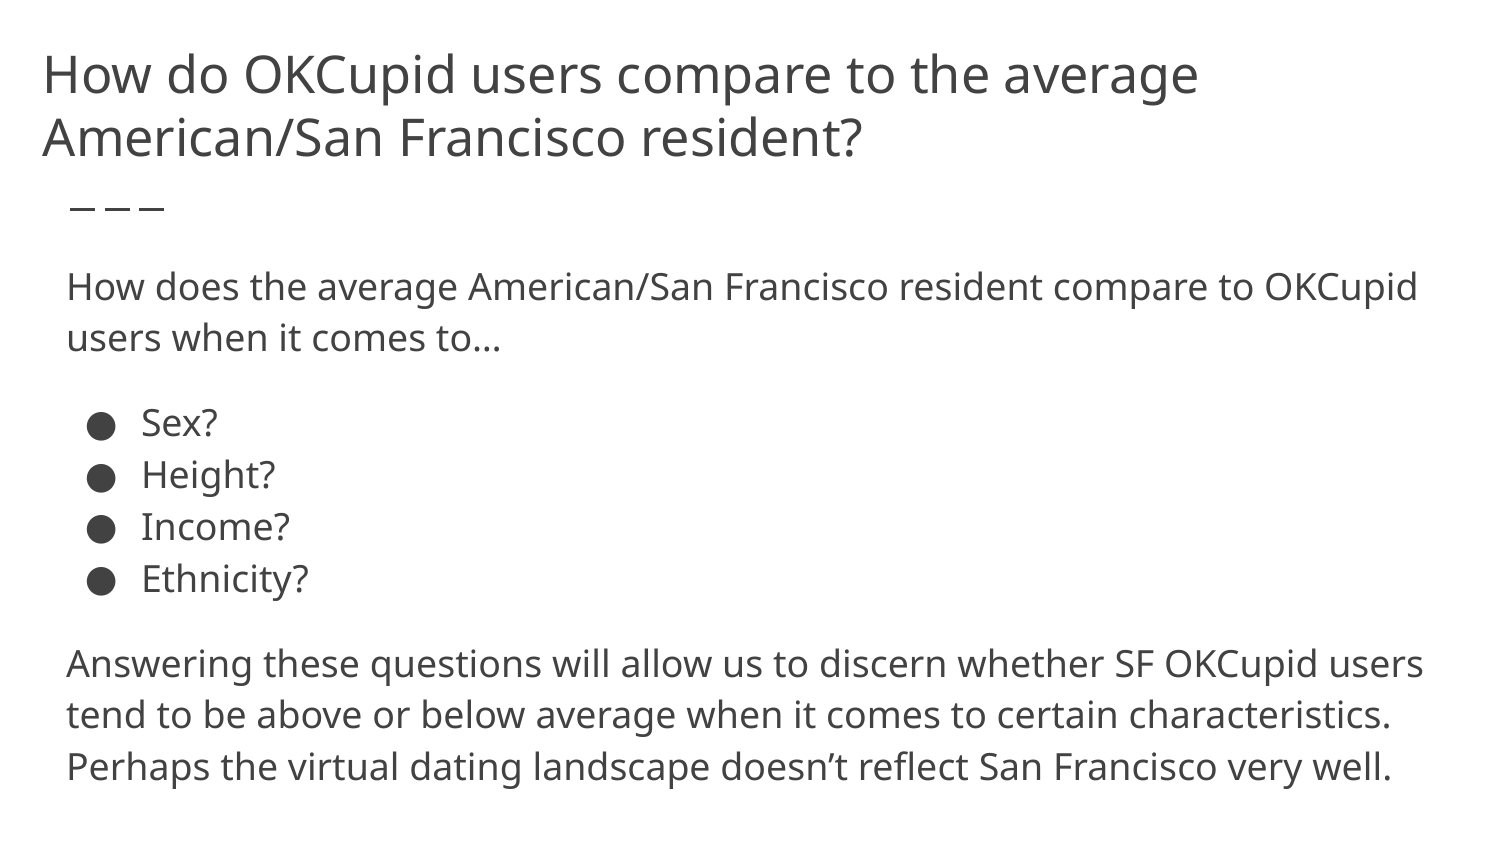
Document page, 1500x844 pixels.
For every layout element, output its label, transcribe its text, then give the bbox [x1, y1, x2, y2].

list How does the average American/San Francisco resident compare to OKCupid users when it comes to… Sex? Height? Income? Ethnicity? Answering these questions will allow us to discern whether SF OKCupid users tend to be above or below average when it comes to certain characteristics. Perhaps the virtual dating landscape doesn’t reflect San Francisco very well. [51, 240, 1449, 515]
title How do OKCupid users compare to the average American/San Francisco resident? [27, 27, 1485, 182]
